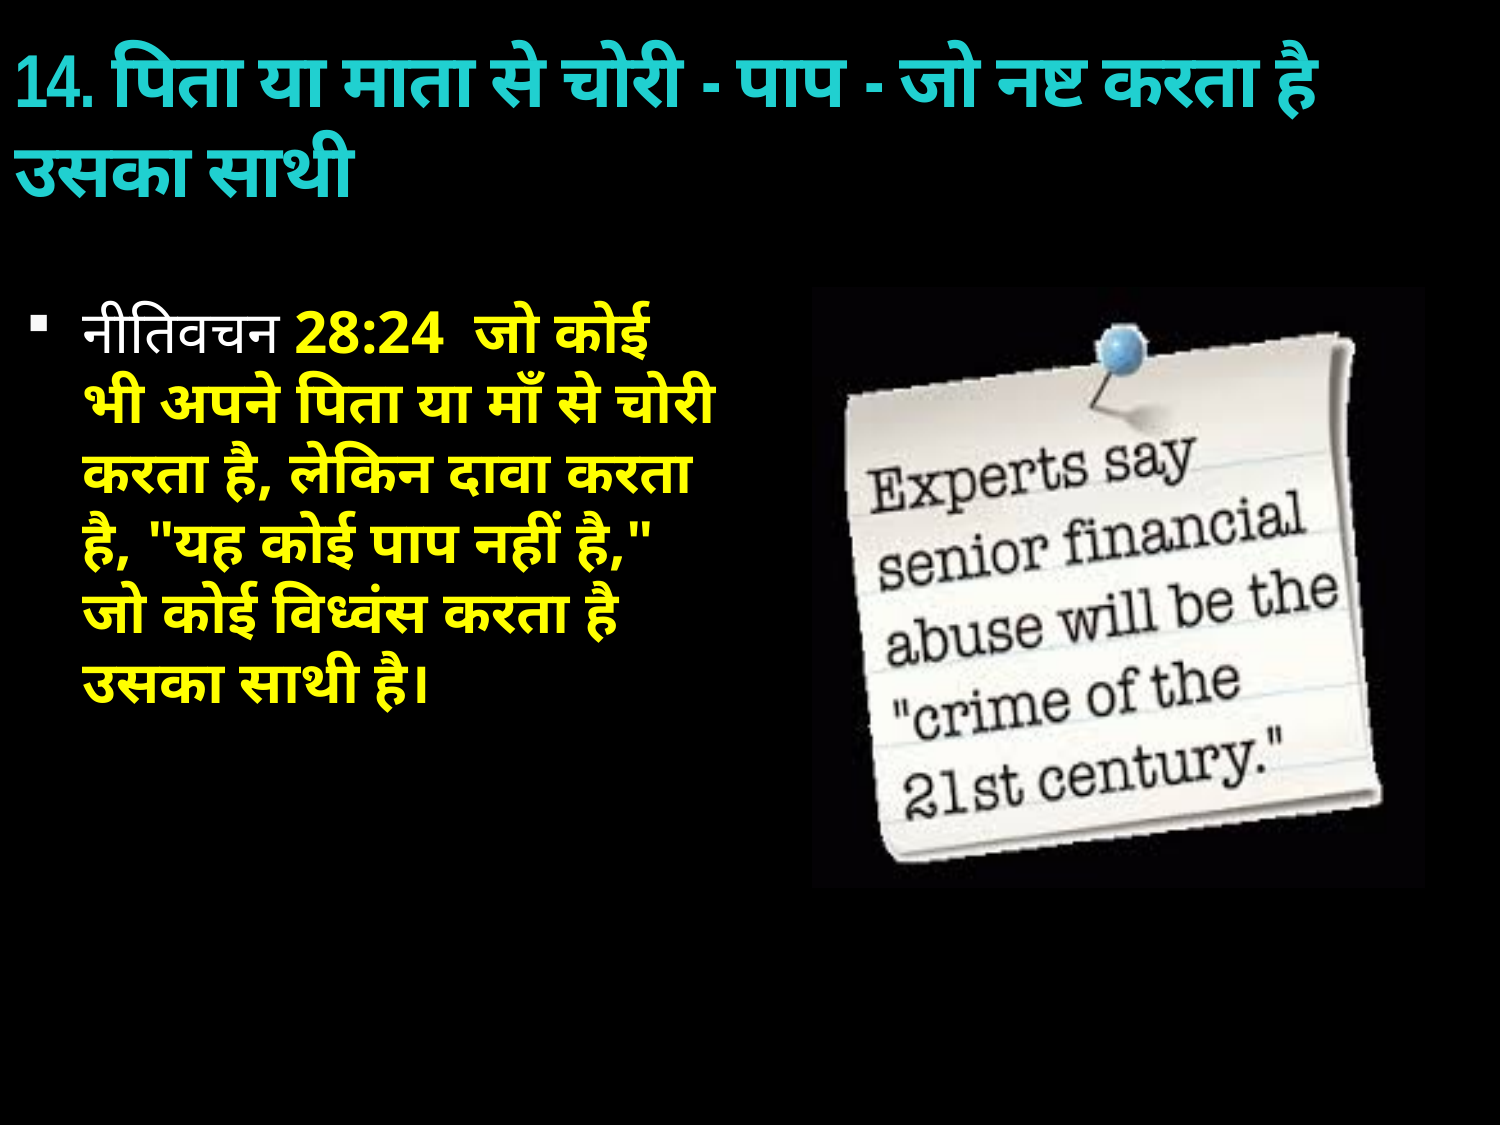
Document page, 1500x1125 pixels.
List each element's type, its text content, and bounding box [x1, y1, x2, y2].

title 14. पिता या माता से चोरी - पाप - जो नष्ट करता है उसका साथी [0, 24, 1425, 238]
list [811, 286, 1426, 888]
list नीतिवचन 28:24 जो कोई भी अपने पिता या माँ से चोरी करता है, लेकिन दावा करता है, "यह कोई पाप नहीं है," जो कोई विध्वंस करता है उसका साथी है। [0, 287, 739, 1100]
